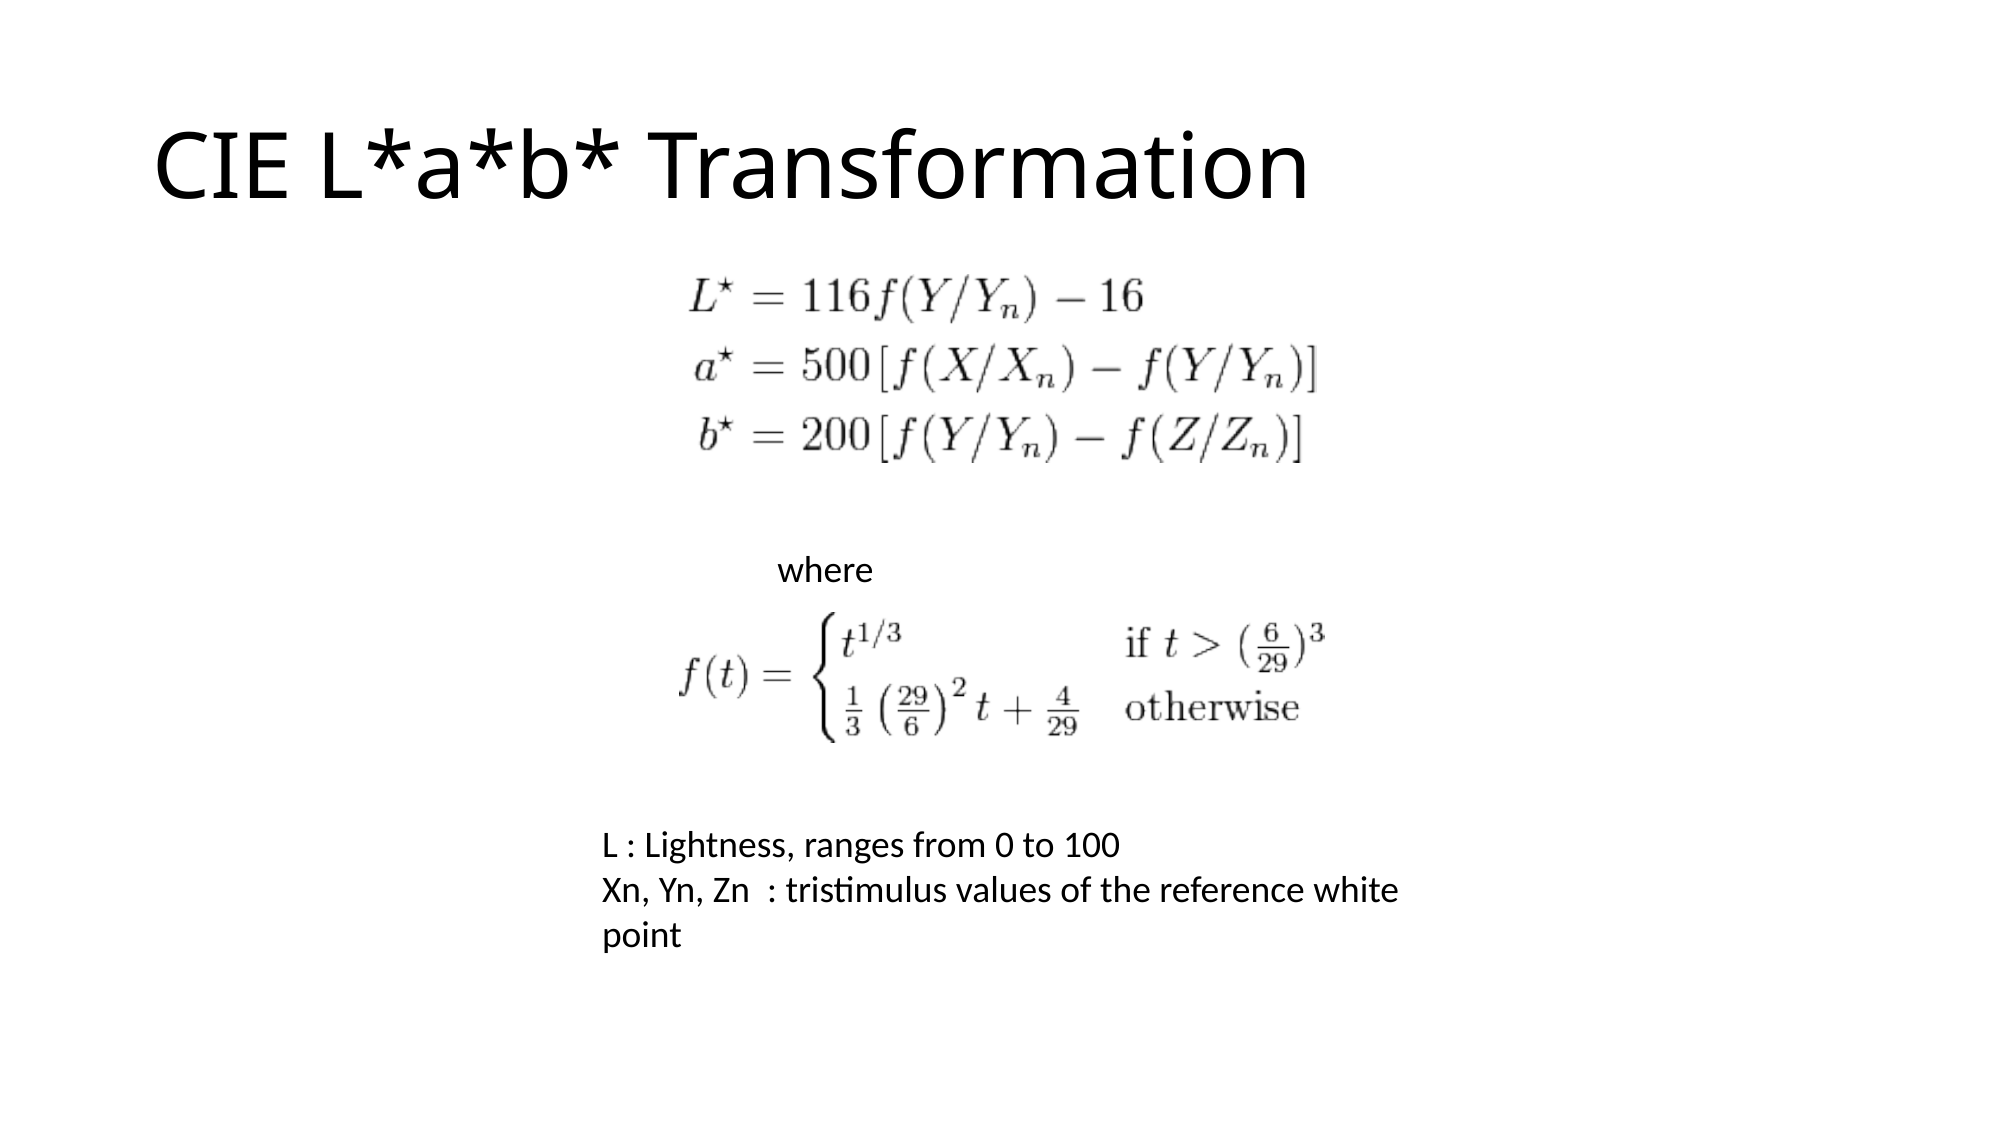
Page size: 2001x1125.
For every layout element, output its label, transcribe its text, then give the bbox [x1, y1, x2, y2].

text_box L : Lightness, ranges from 0 to 100 Xn, Yn, Zn : tristimulus values of the reference white point [587, 812, 1475, 963]
title CIE L*a*b* Transformation [137, 59, 1863, 278]
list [687, 274, 1317, 463]
text_box where [762, 537, 1213, 598]
picture [679, 612, 1325, 743]
